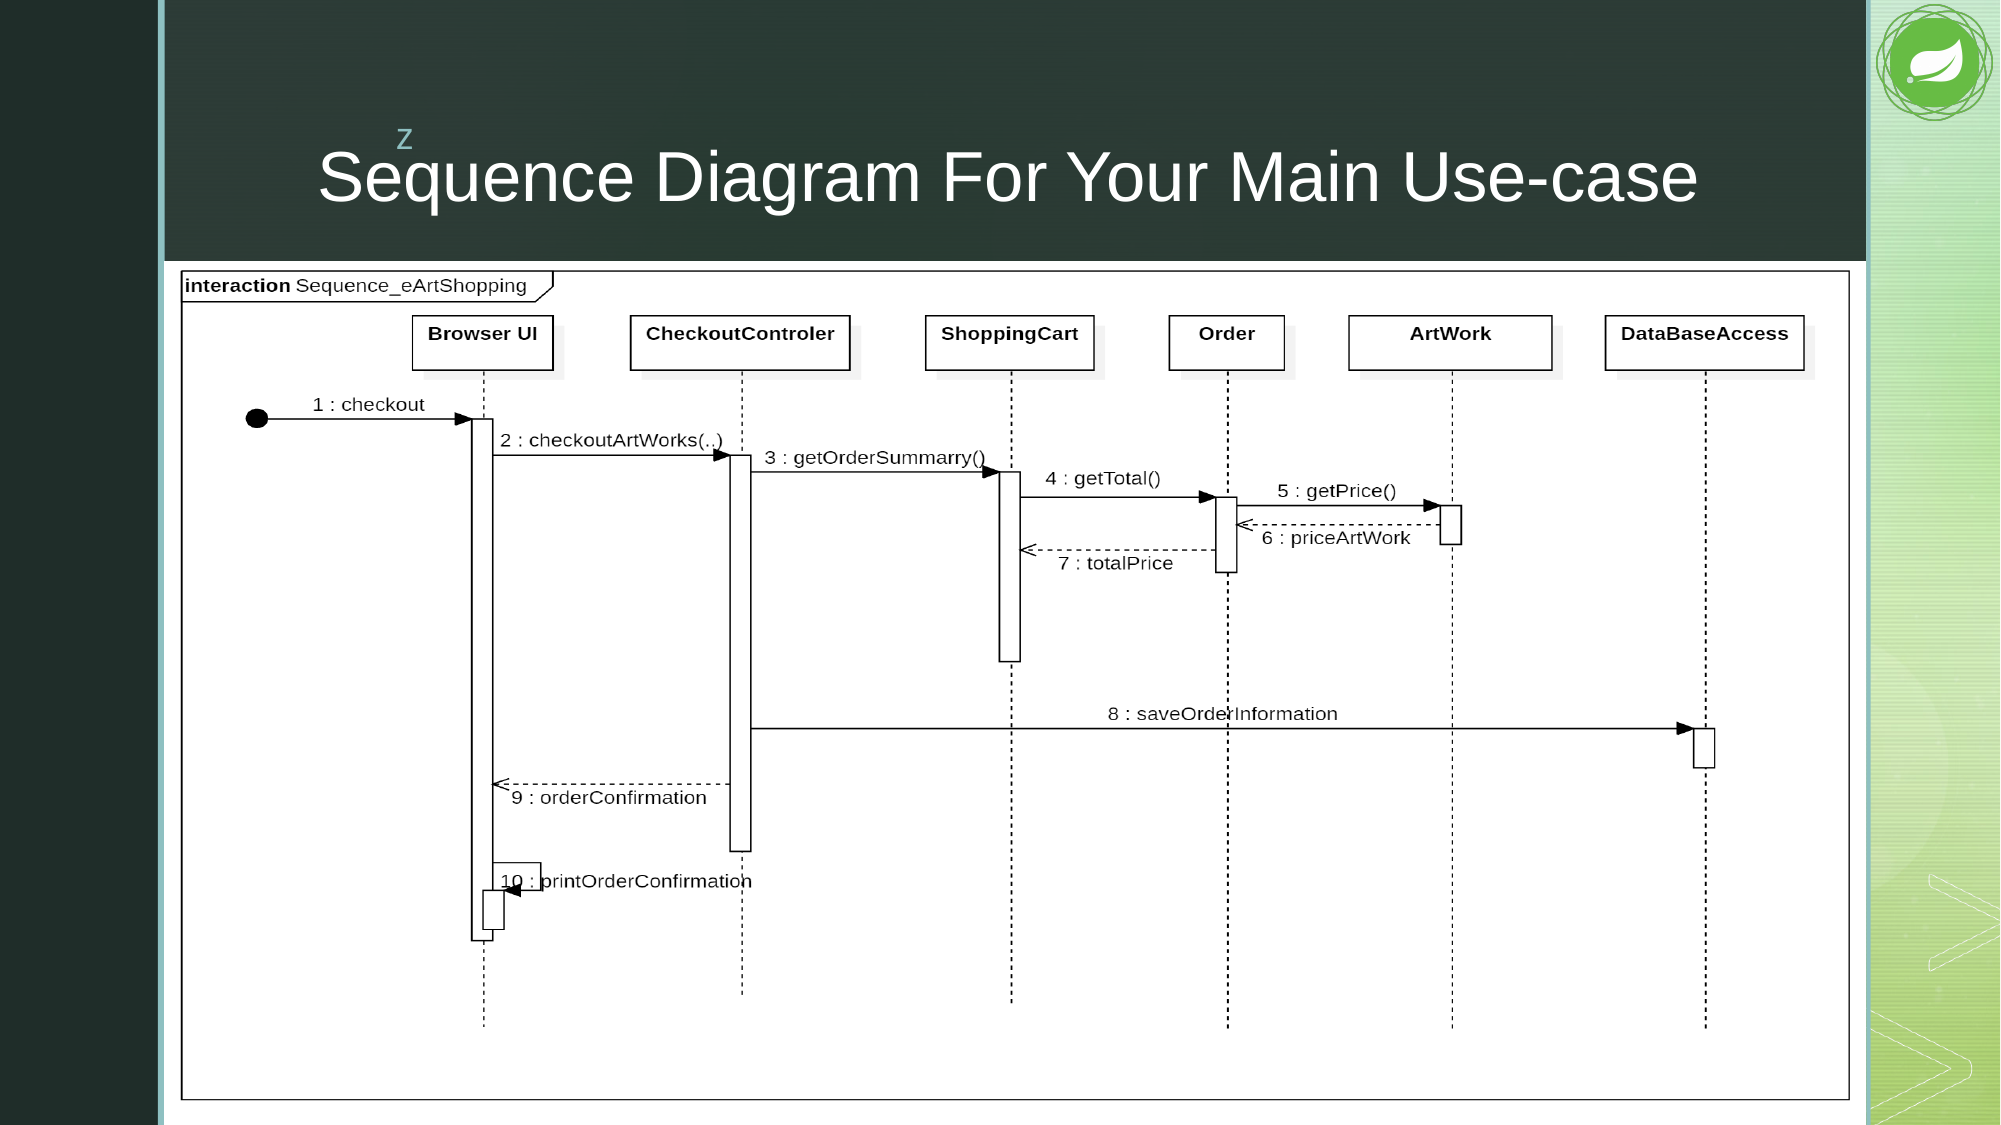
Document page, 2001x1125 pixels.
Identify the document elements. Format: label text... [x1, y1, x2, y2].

picture [1871, 0, 2001, 1125]
title Sequence Diagram For Your Main Use-case [297, 132, 1716, 261]
picture [164, 261, 1867, 1125]
